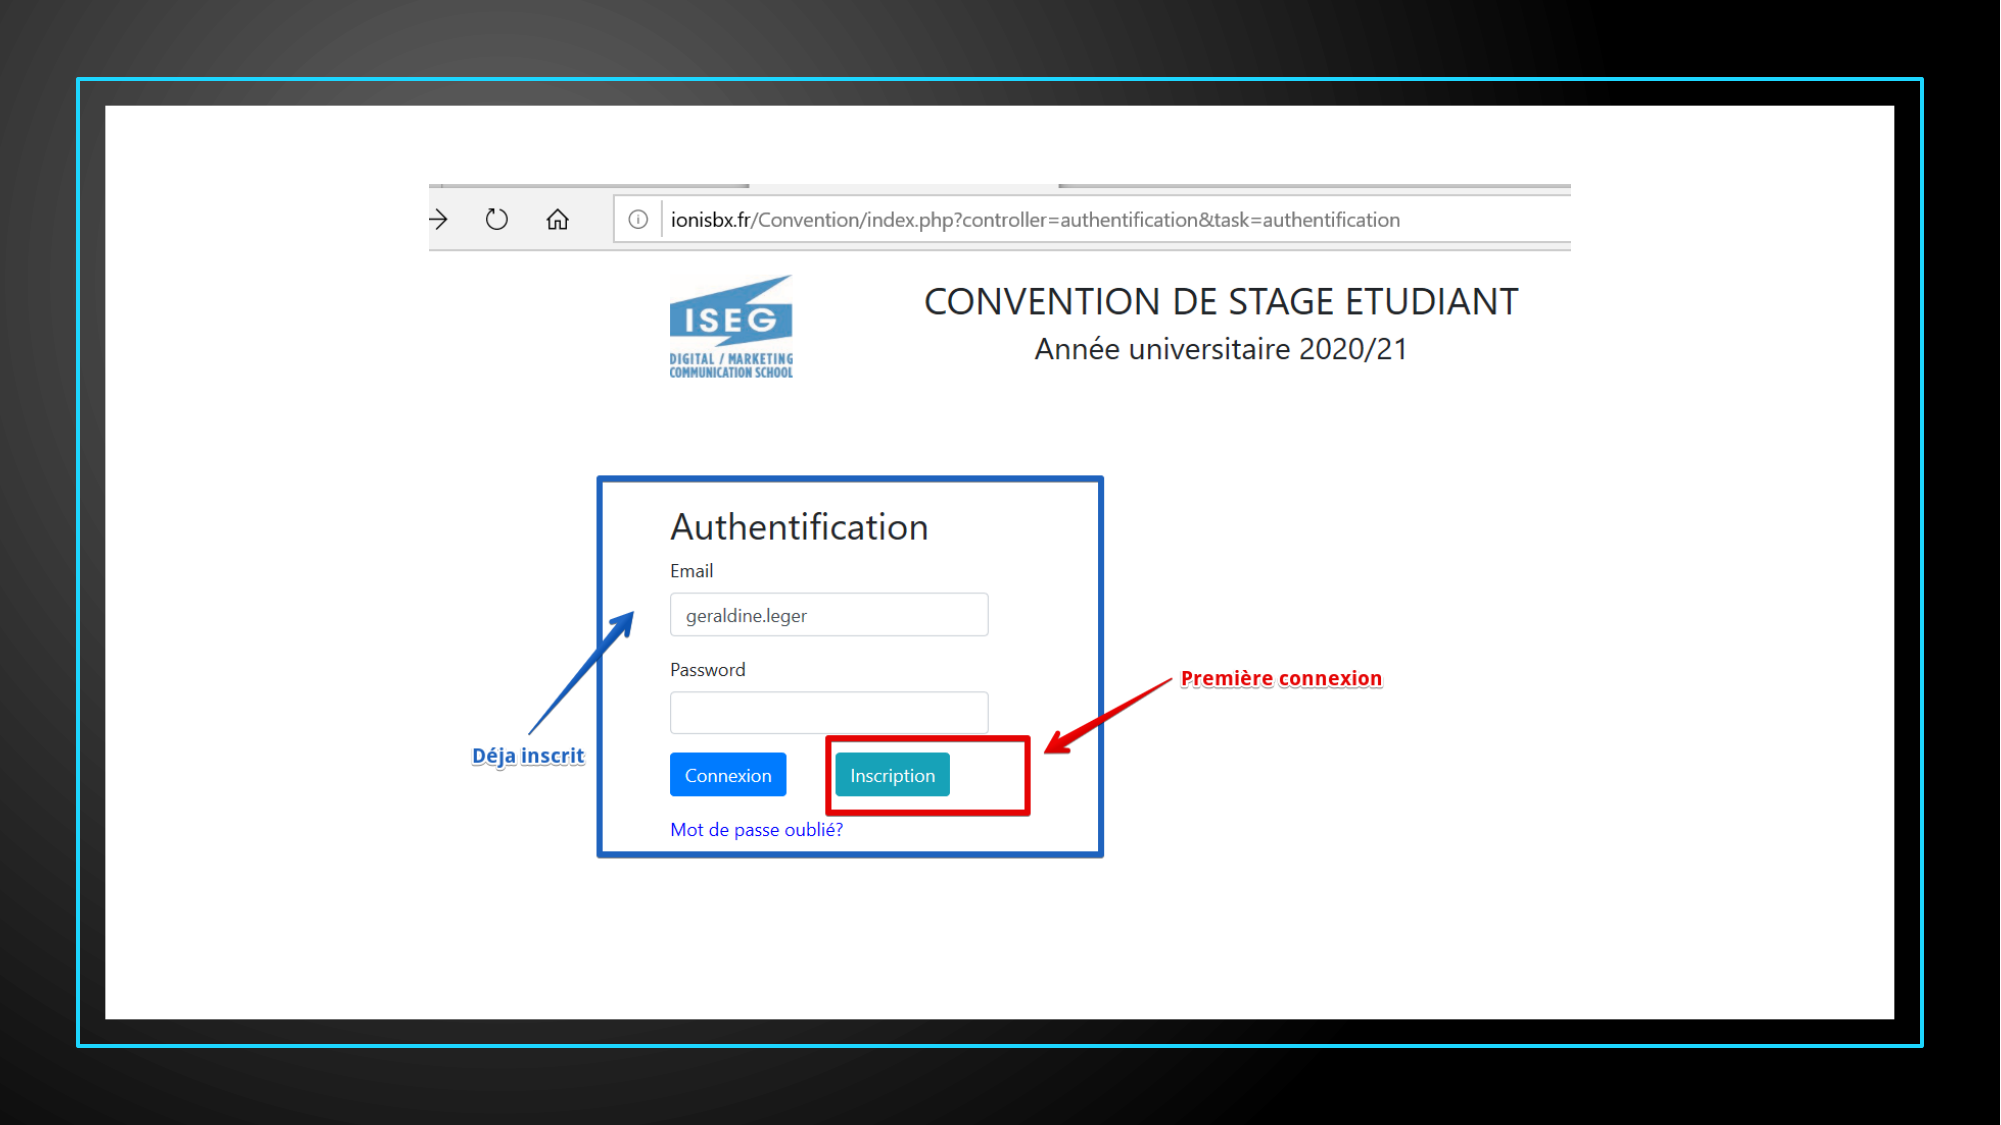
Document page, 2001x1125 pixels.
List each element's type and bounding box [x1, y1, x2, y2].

text_box [104, 104, 1896, 1021]
picture [429, 183, 1571, 941]
text_box [0, 0, 2000, 1125]
text_box [76, 77, 1924, 1048]
